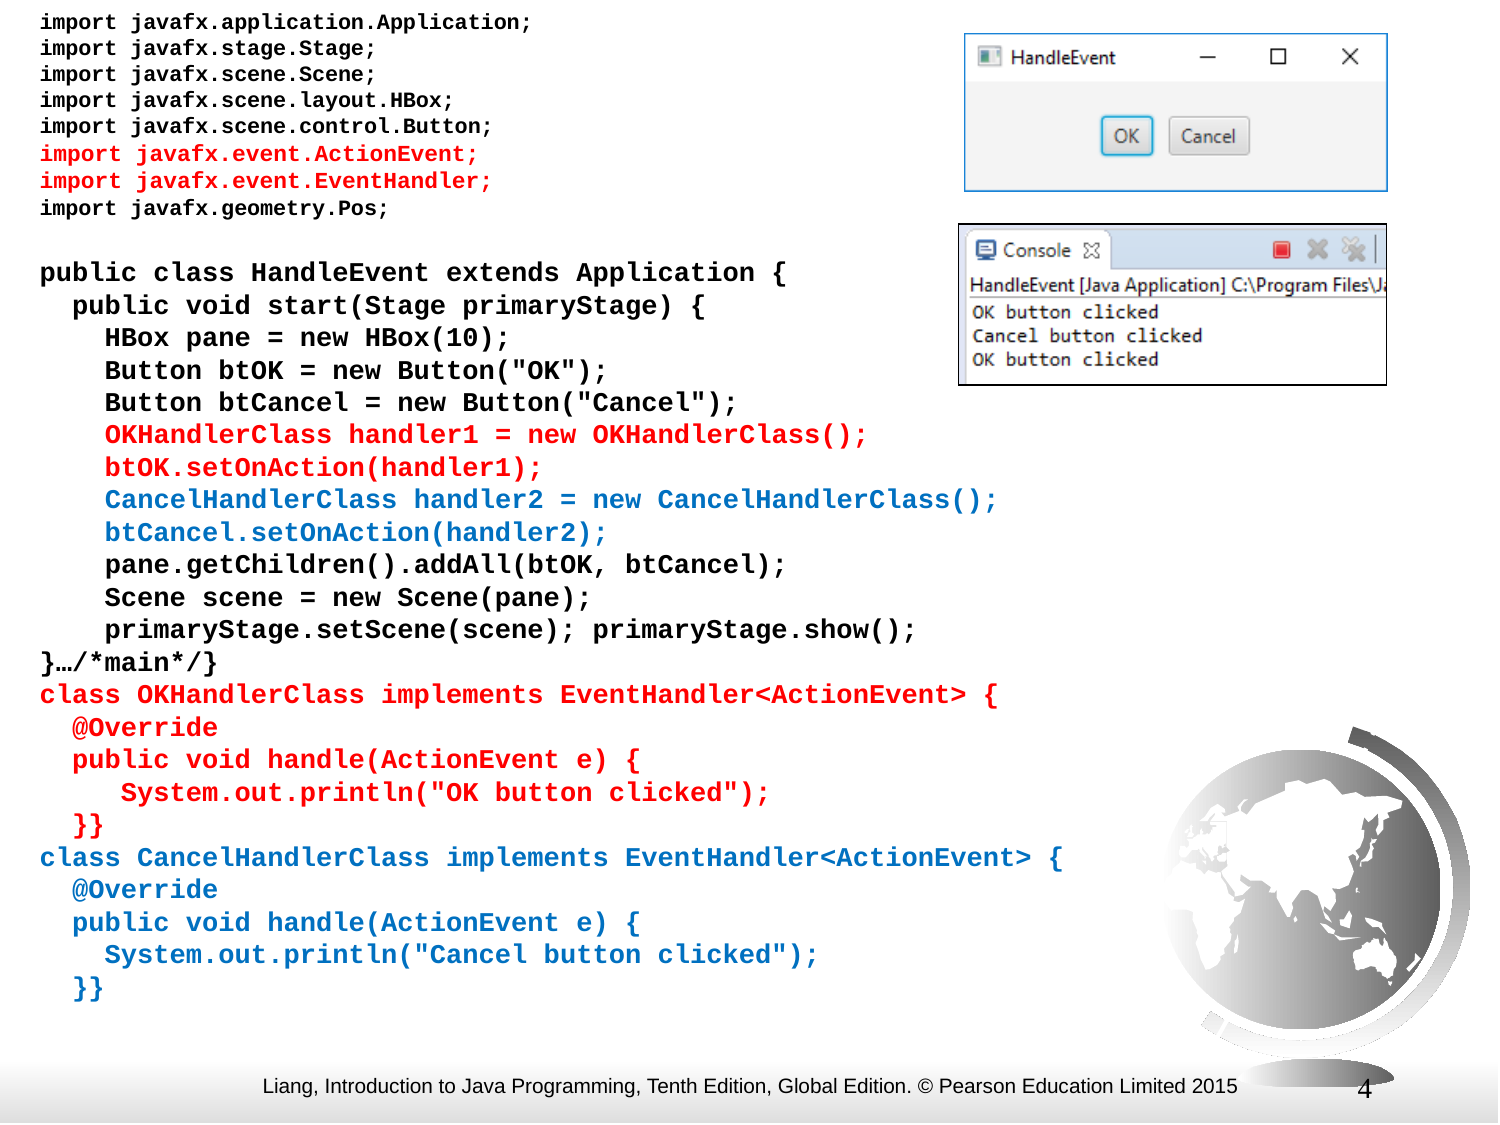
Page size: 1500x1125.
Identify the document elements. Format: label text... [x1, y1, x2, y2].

picture [963, 33, 1388, 192]
slide_number 4 [1074, 1049, 1388, 1125]
text_box import javafx.application.Application; import javafx.stage.Stage; import javafx.scene.Scene; import javafx.scene.layout.HBox; import javafx.scene.control.Button; import javafx.event.ActionEvent; import javafx.event.EventHandler; import javafx.geometry.Pos; public class HandleEvent extends Application { public void start(Stage primaryStage) { HBox pane = new HBox(10); Button btOK = new Button("OK"); Button btCancel = new Button("Cancel"); OKHandlerClass handler1 = new OKHandlerClass(); btOK.setOnAction(handler1); CancelHandlerClass handler2 = new CancelHandlerClass(); btCancel.setOnAction(handler2); pane.getChildren().addAll(btOK, btCancel); Scene scene = new Scene(pane); primaryStage.setScene(scene); primaryStage.show(); }…/*main*/} class OKHandlerClass implements EventHandler<ActionEvent> { @Override public void handle(ActionEvent e) { System.out.println("OK button clicked"); }} class CancelHandlerClass implements EventHandler<ActionEvent> { @Override public void handle(ActionEvent e) { System.out.println("Cancel button clicked"); }} [24, 0, 1388, 1042]
picture [959, 224, 1386, 385]
